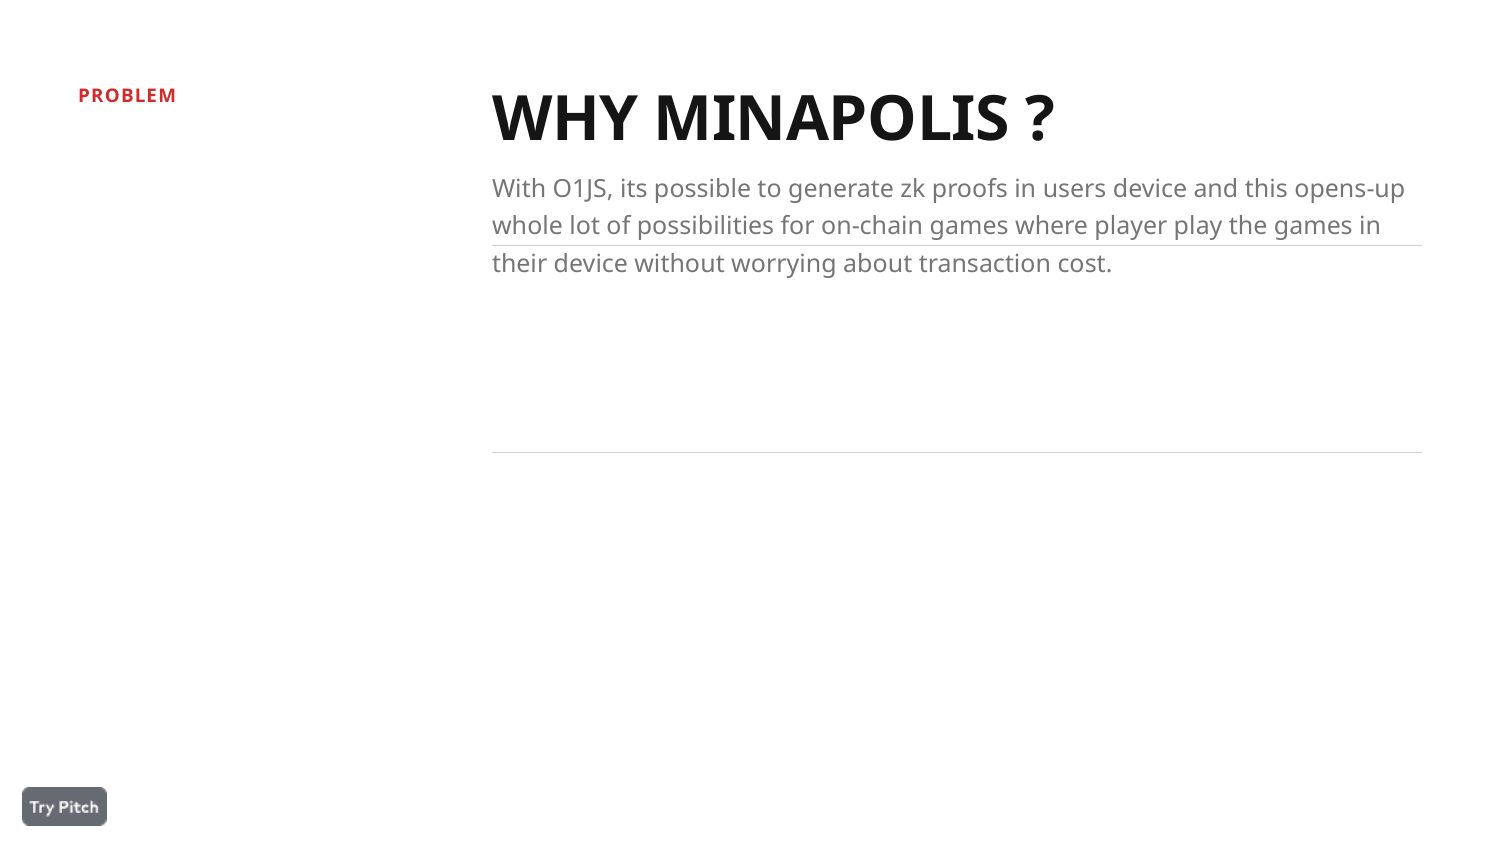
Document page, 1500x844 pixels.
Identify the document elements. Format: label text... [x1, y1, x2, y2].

text_box With O1JS, its possible to generate zk proofs in users device and this opens-up whole lot of possibilities for on-chain games where player play the games in their device without worrying about transaction cost. [492, 164, 1422, 245]
text_box WHY MINAPOLIS ? [492, 77, 1422, 153]
text_box PROBLEM [78, 78, 415, 107]
text_box With O1JS, its possible to generate zk proofs in users device and this opens-up whole lot of possibilities for on-chain games where player play the games in their device without worrying about transaction cost. [492, 246, 1422, 278]
picture [22, 787, 107, 826]
